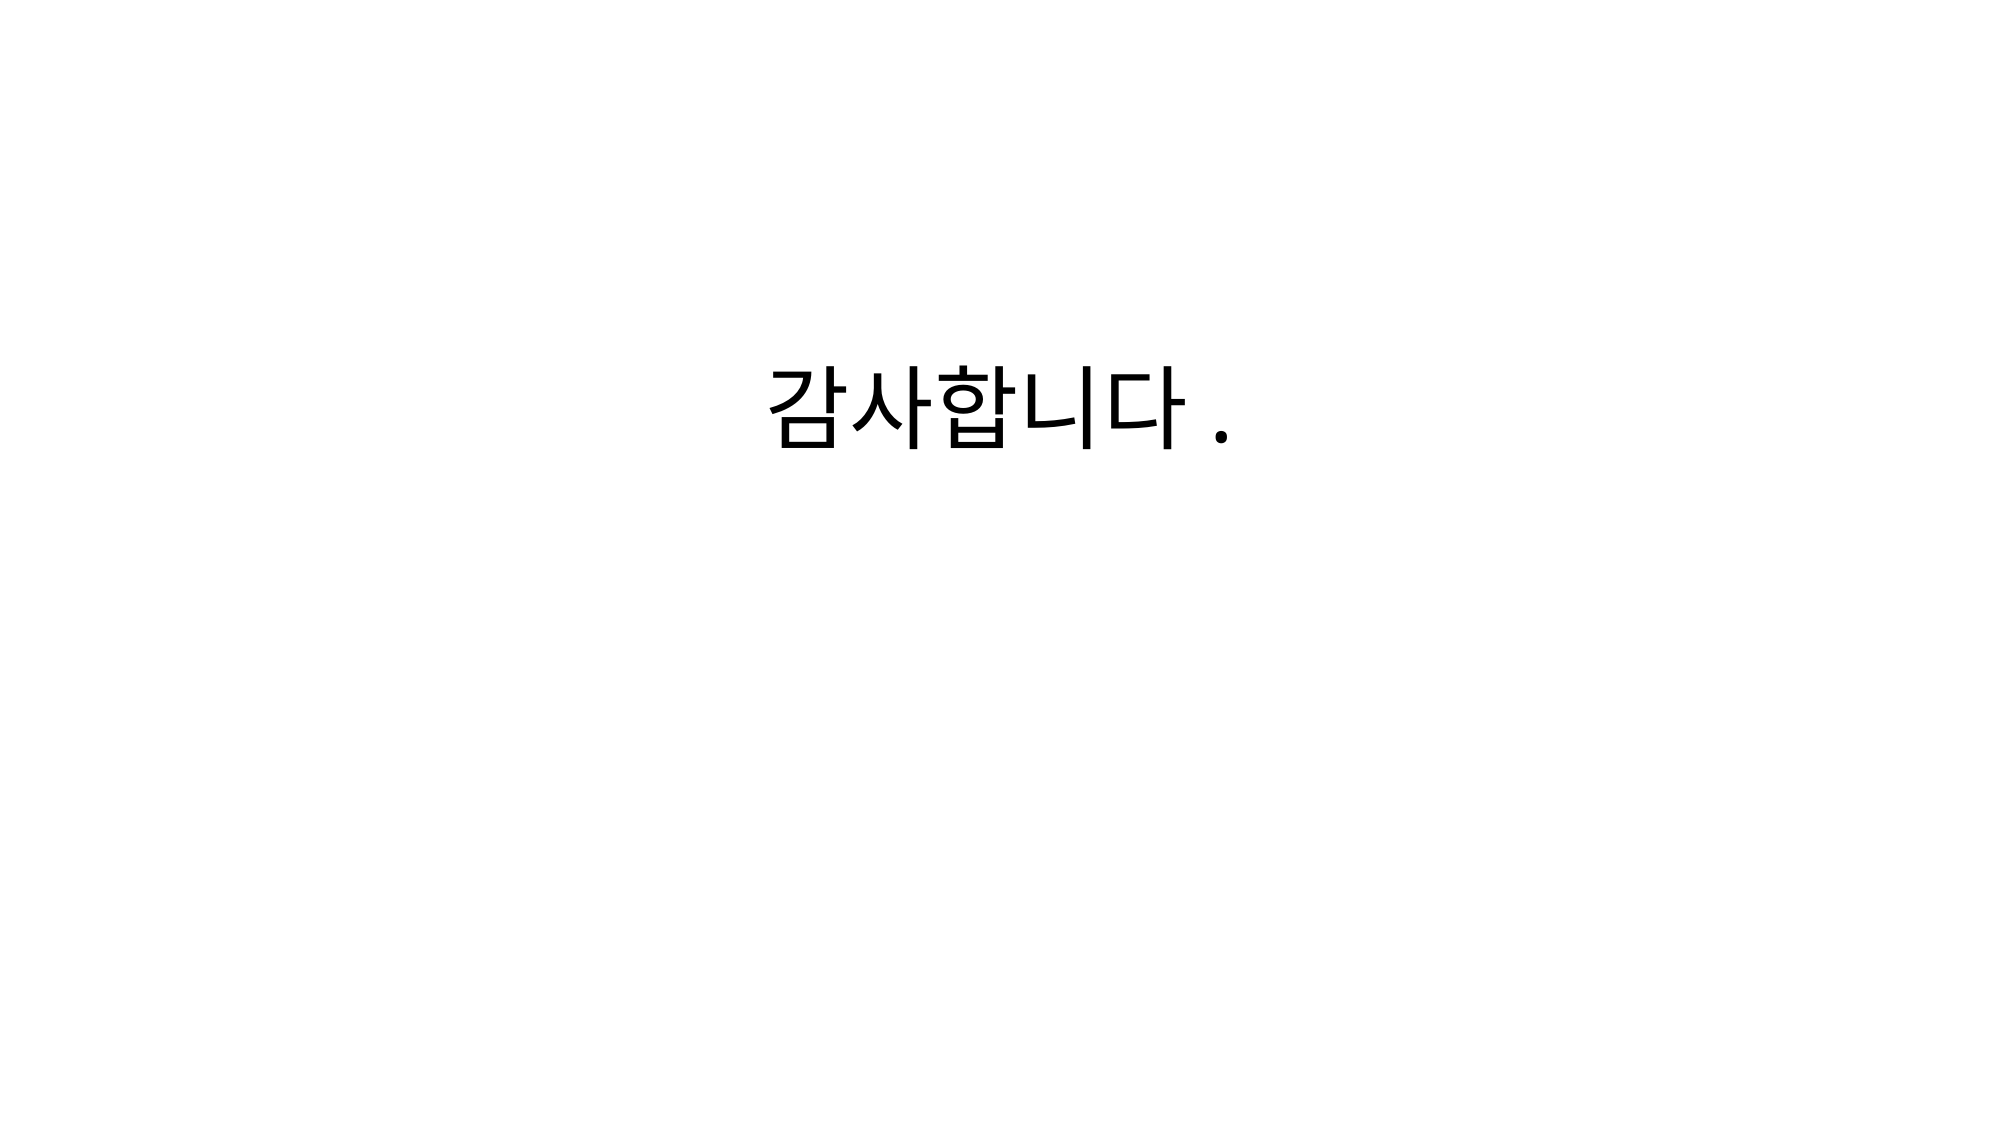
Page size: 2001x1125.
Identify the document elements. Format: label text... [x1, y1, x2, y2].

title 감사합니다. [137, 59, 1863, 765]
